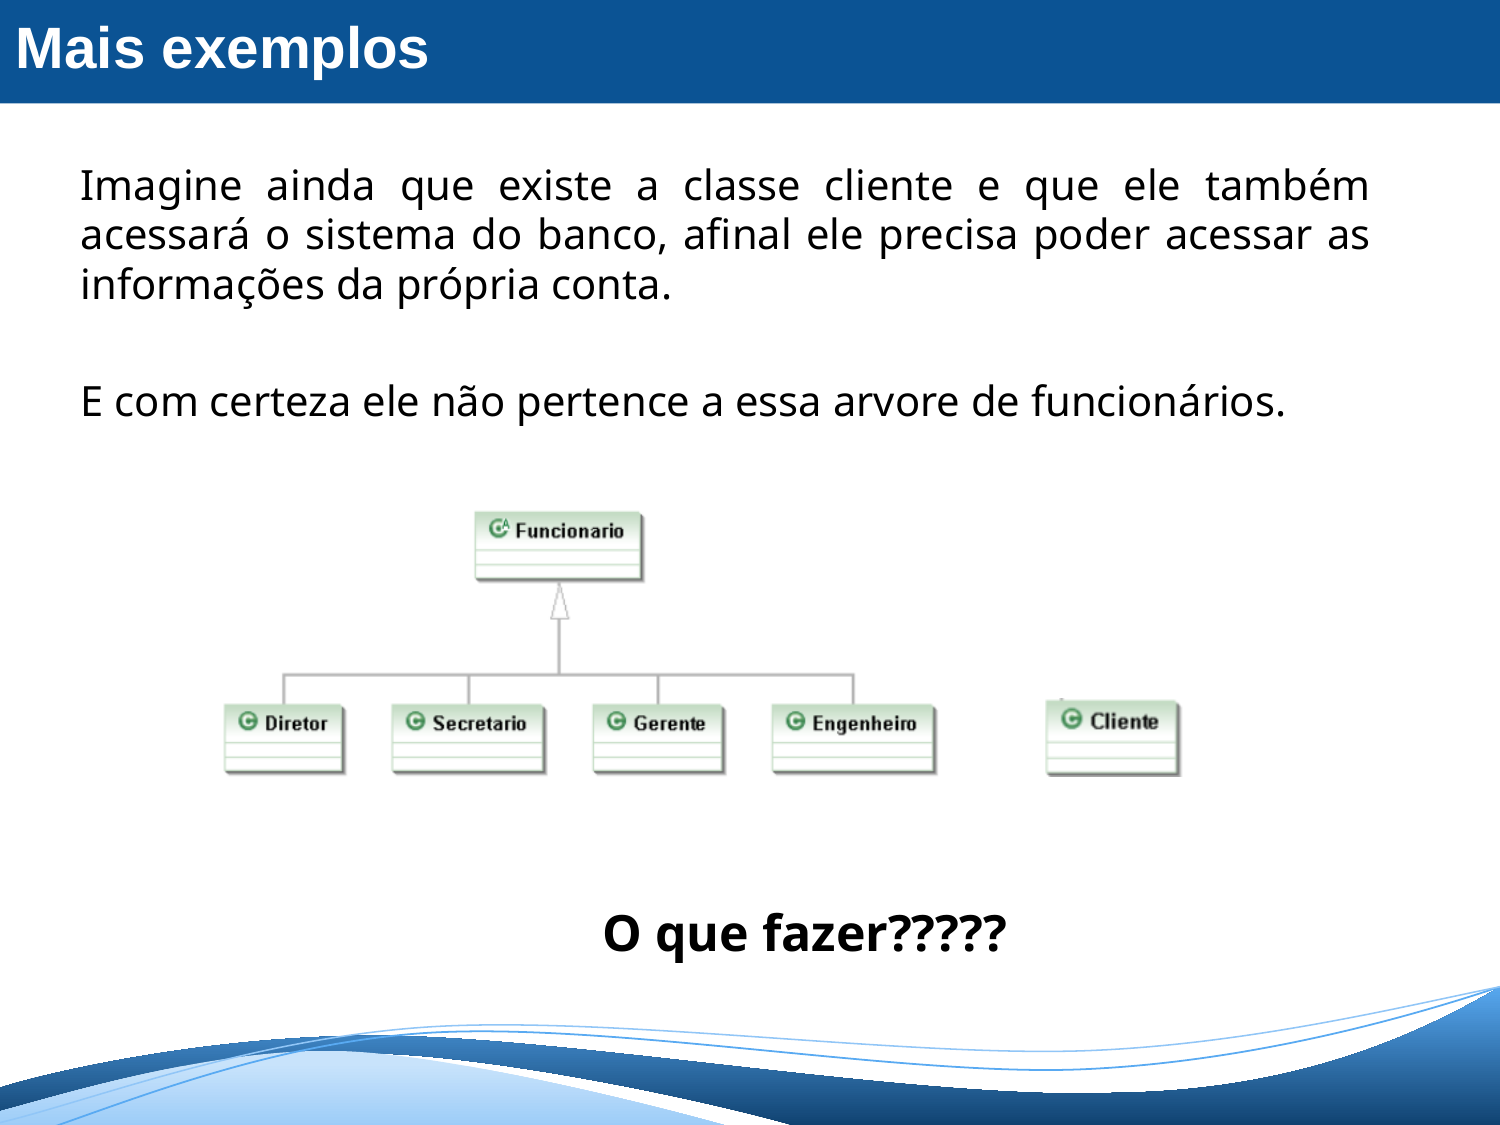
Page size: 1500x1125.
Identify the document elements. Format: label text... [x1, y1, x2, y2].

picture [171, 488, 990, 790]
text_box Mais exemplos [1, 0, 1500, 80]
text_box Imagine ainda que existe a classe cliente e que ele também acessará o sistema do banco, afinal ele precisa poder acessar as informações da própria conta. E com certeza ele não pertence a essa arvore de funcionários. [66, 150, 1394, 433]
text_box O que fazer????? [587, 893, 1023, 969]
picture [1044, 698, 1184, 778]
